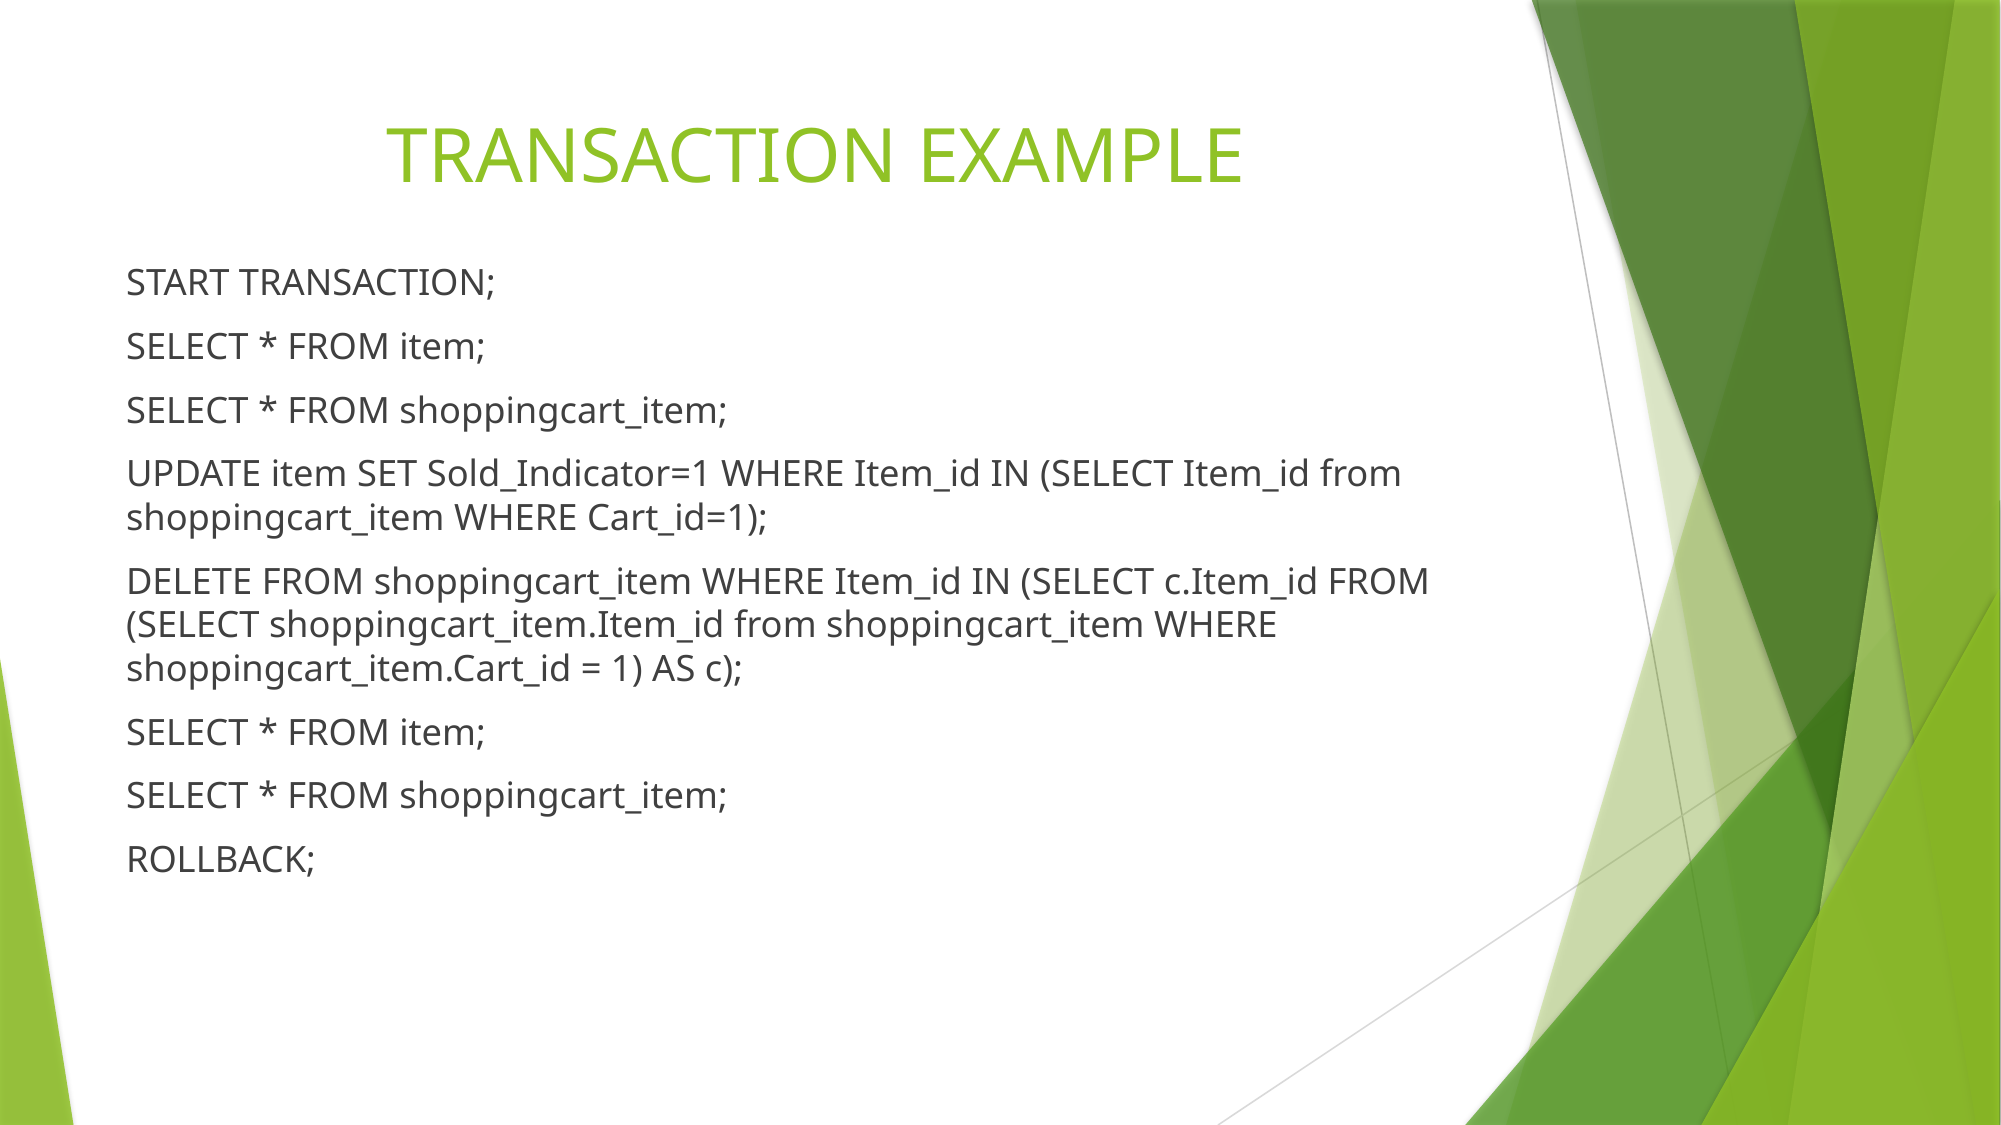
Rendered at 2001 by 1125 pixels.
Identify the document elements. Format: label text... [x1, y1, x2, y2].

list START TRANSACTION; SELECT * FROM item; SELECT * FROM shoppingcart_item; UPDATE item SET Sold_Indicator=1 WHERE Item_id IN (SELECT Item_id from shoppingcart_item WHERE Cart_id=1); DELETE FROM shoppingcart_item WHERE Item_id IN (SELECT c.Item_id FROM (SELECT shoppingcart_item.Item_id from shoppingcart_item WHERE shoppingcart_item.Cart_id = 1) AS c); SELECT * FROM item; SELECT * FROM shoppingcart_item; ROLLBACK; [111, 251, 1522, 889]
title TRANSACTION EXAMPLE [111, 99, 1522, 251]
